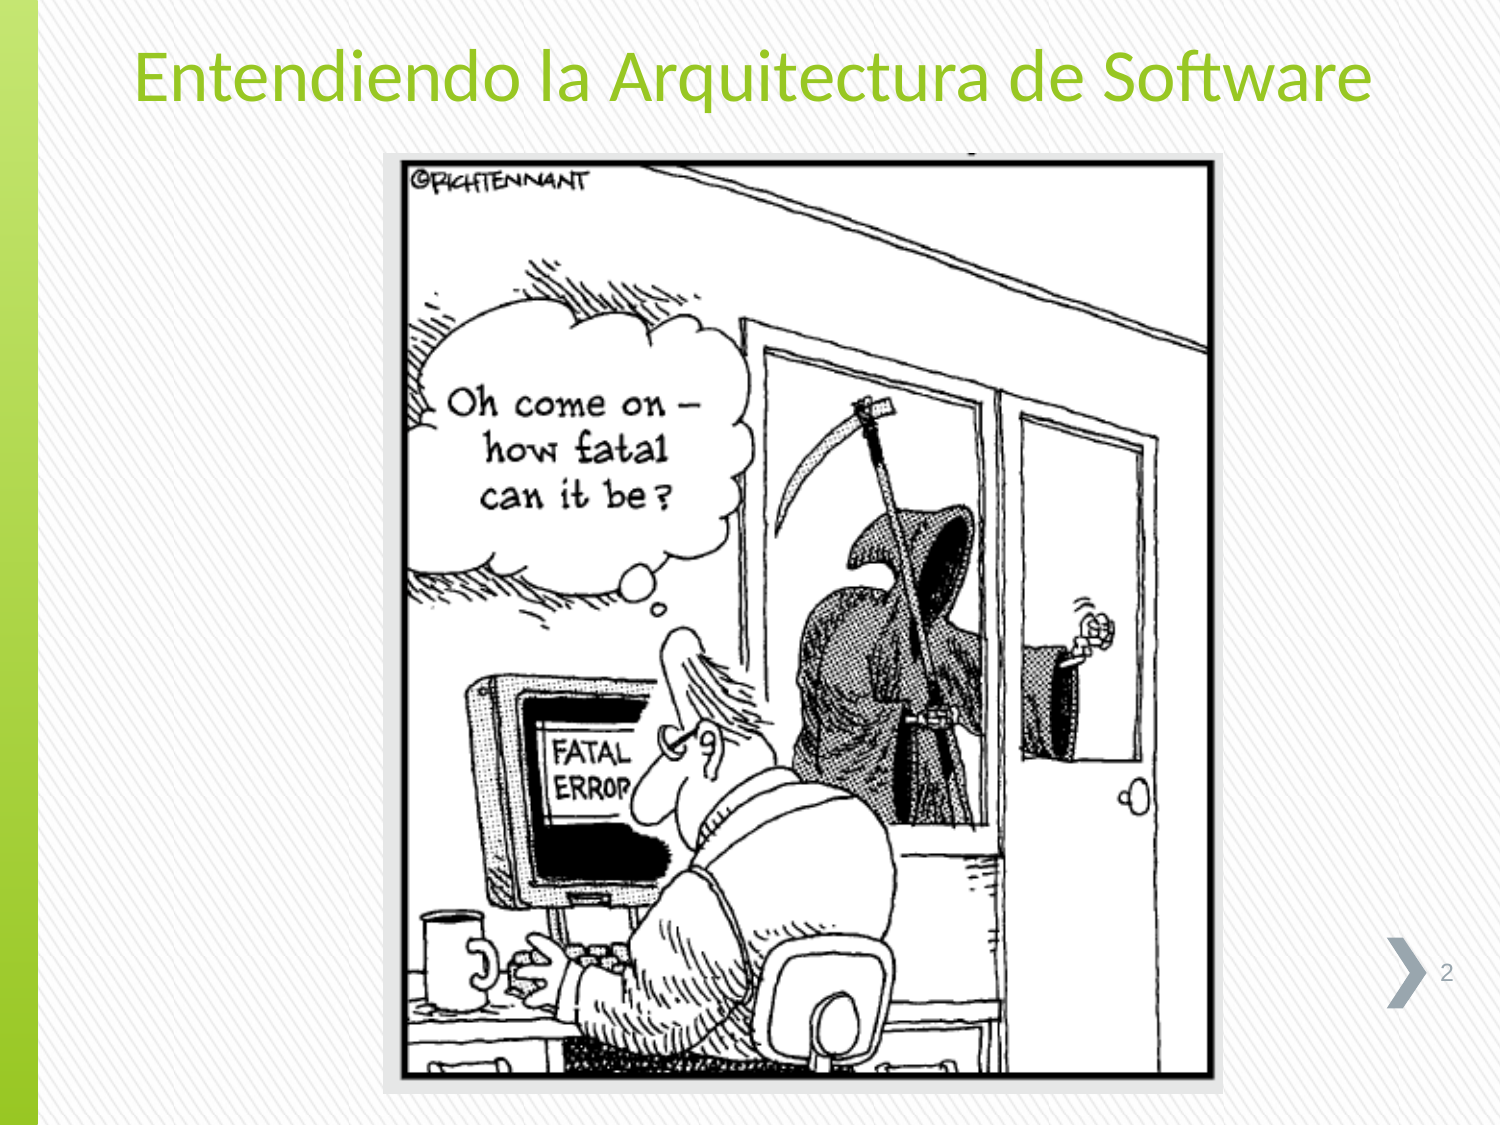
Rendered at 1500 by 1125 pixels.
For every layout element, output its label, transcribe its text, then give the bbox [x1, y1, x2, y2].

text_box Entendiendo la Arquitectura de Software [4, 19, 1500, 138]
slide_number 2 [1425, 941, 1488, 1002]
picture [383, 153, 1223, 1094]
